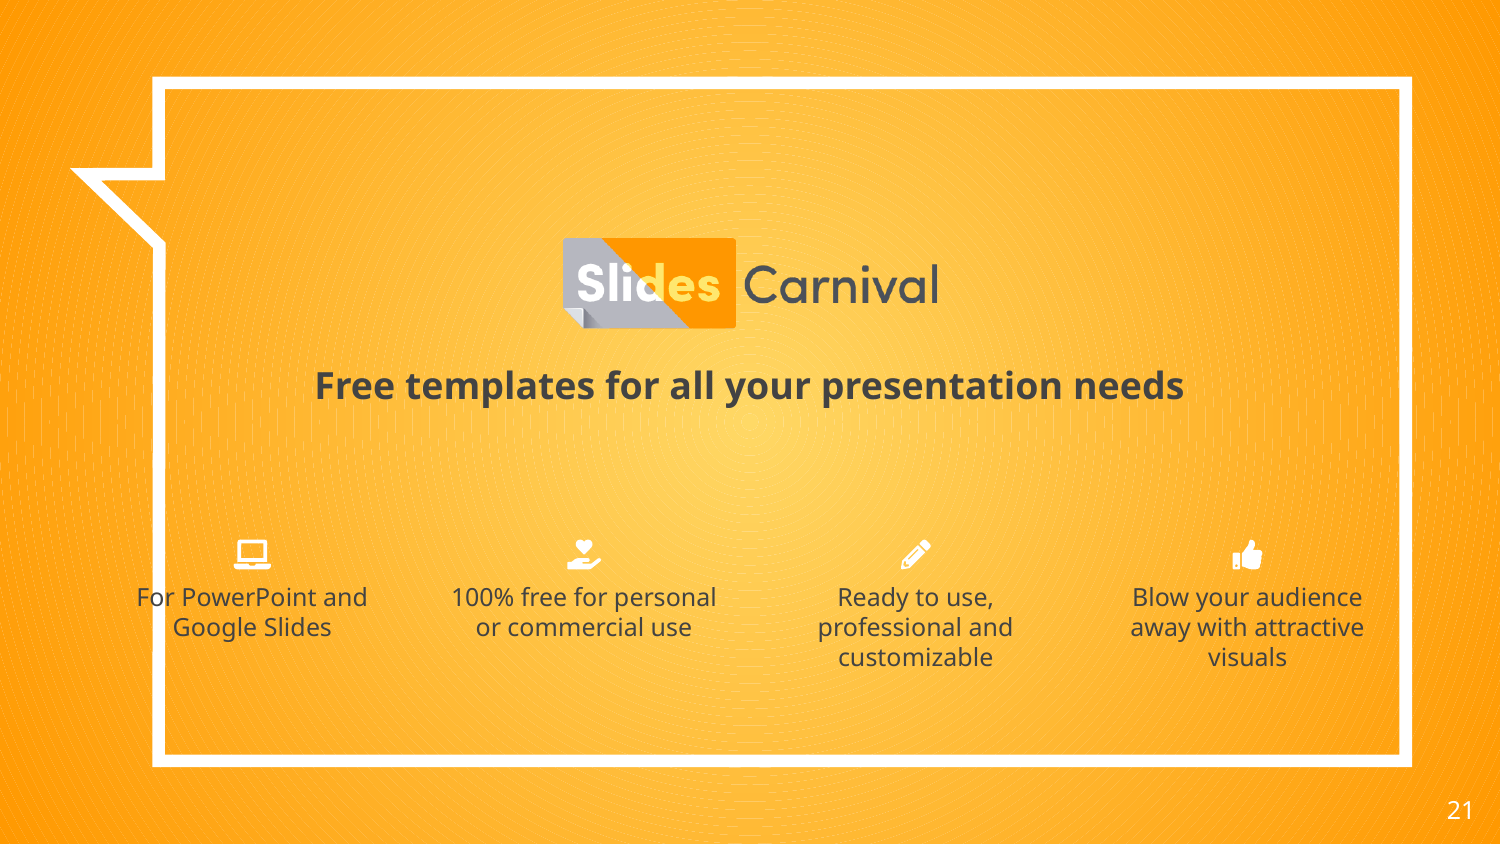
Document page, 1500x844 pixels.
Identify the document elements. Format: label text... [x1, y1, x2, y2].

text_box Free templates for all your presentation needs [181, 362, 1319, 407]
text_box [113, 539, 1387, 687]
slide_number ‹#› [1400, 779, 1491, 844]
picture [561, 237, 939, 329]
